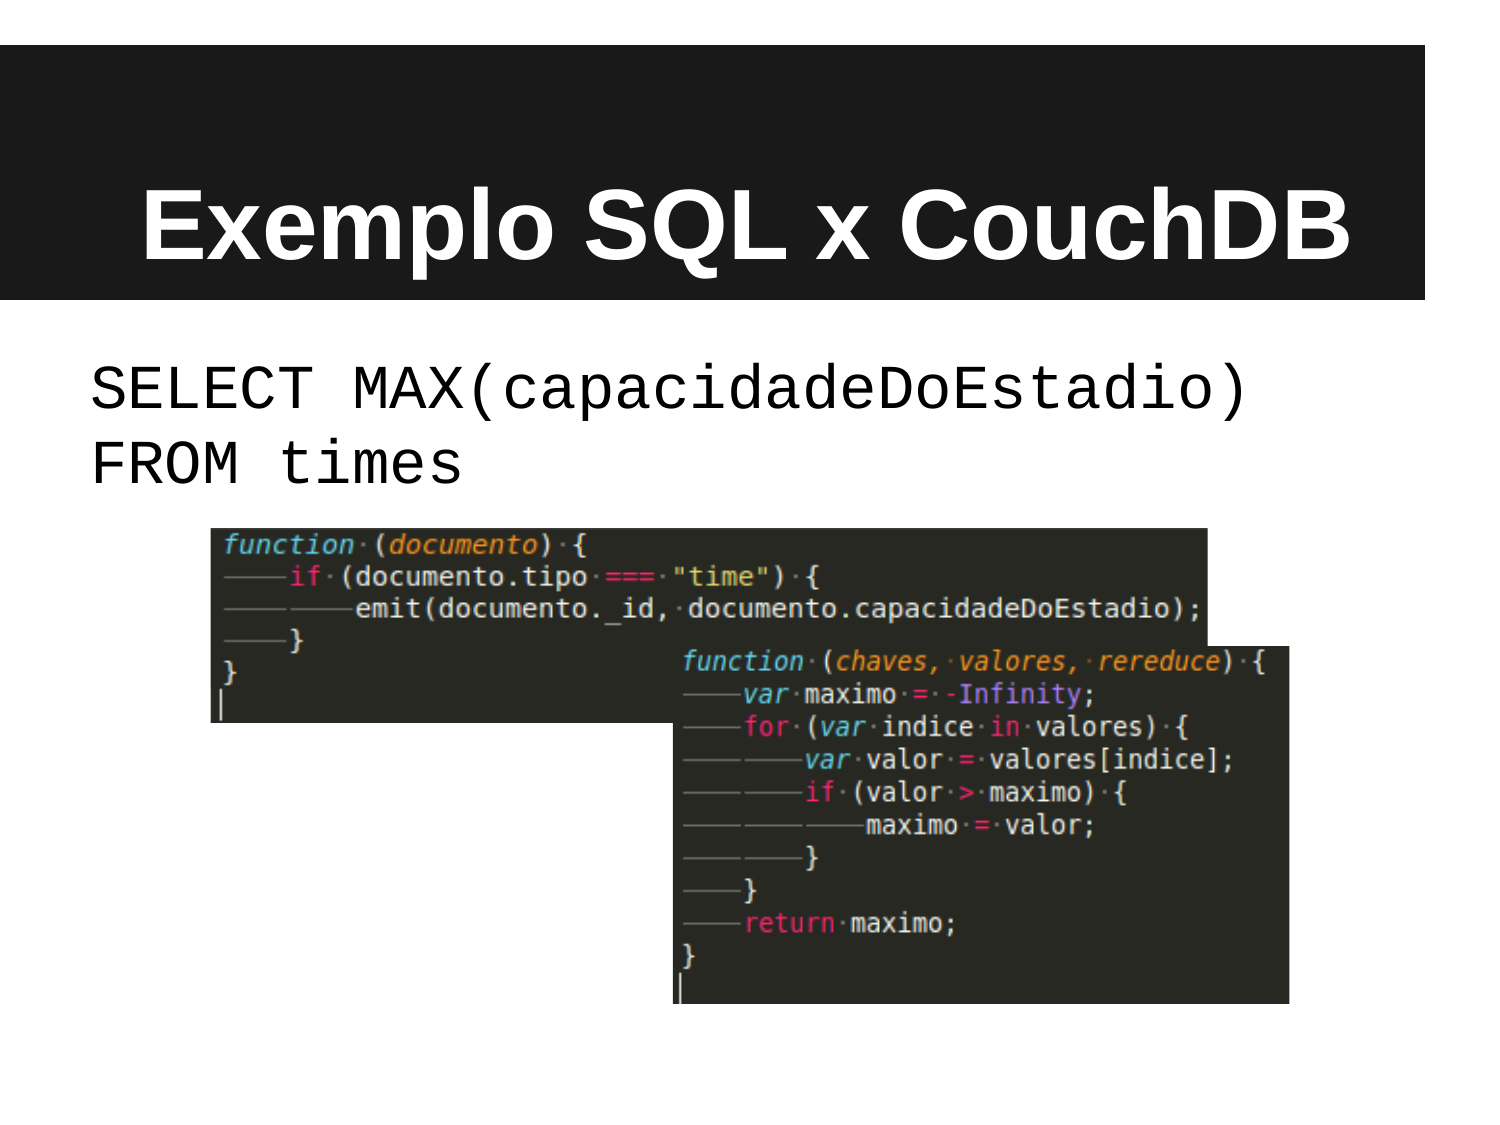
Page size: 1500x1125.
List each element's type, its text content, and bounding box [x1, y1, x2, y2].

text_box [210, 528, 1290, 1004]
list SELECT MAX(capacidadeDoEstadio) FROM times /futebol/_design/futebol/_view/timesMaiorCapacidadeDoEstadio [75, 330, 1425, 1089]
title Exemplo SQL x CouchDB [75, 45, 1425, 295]
